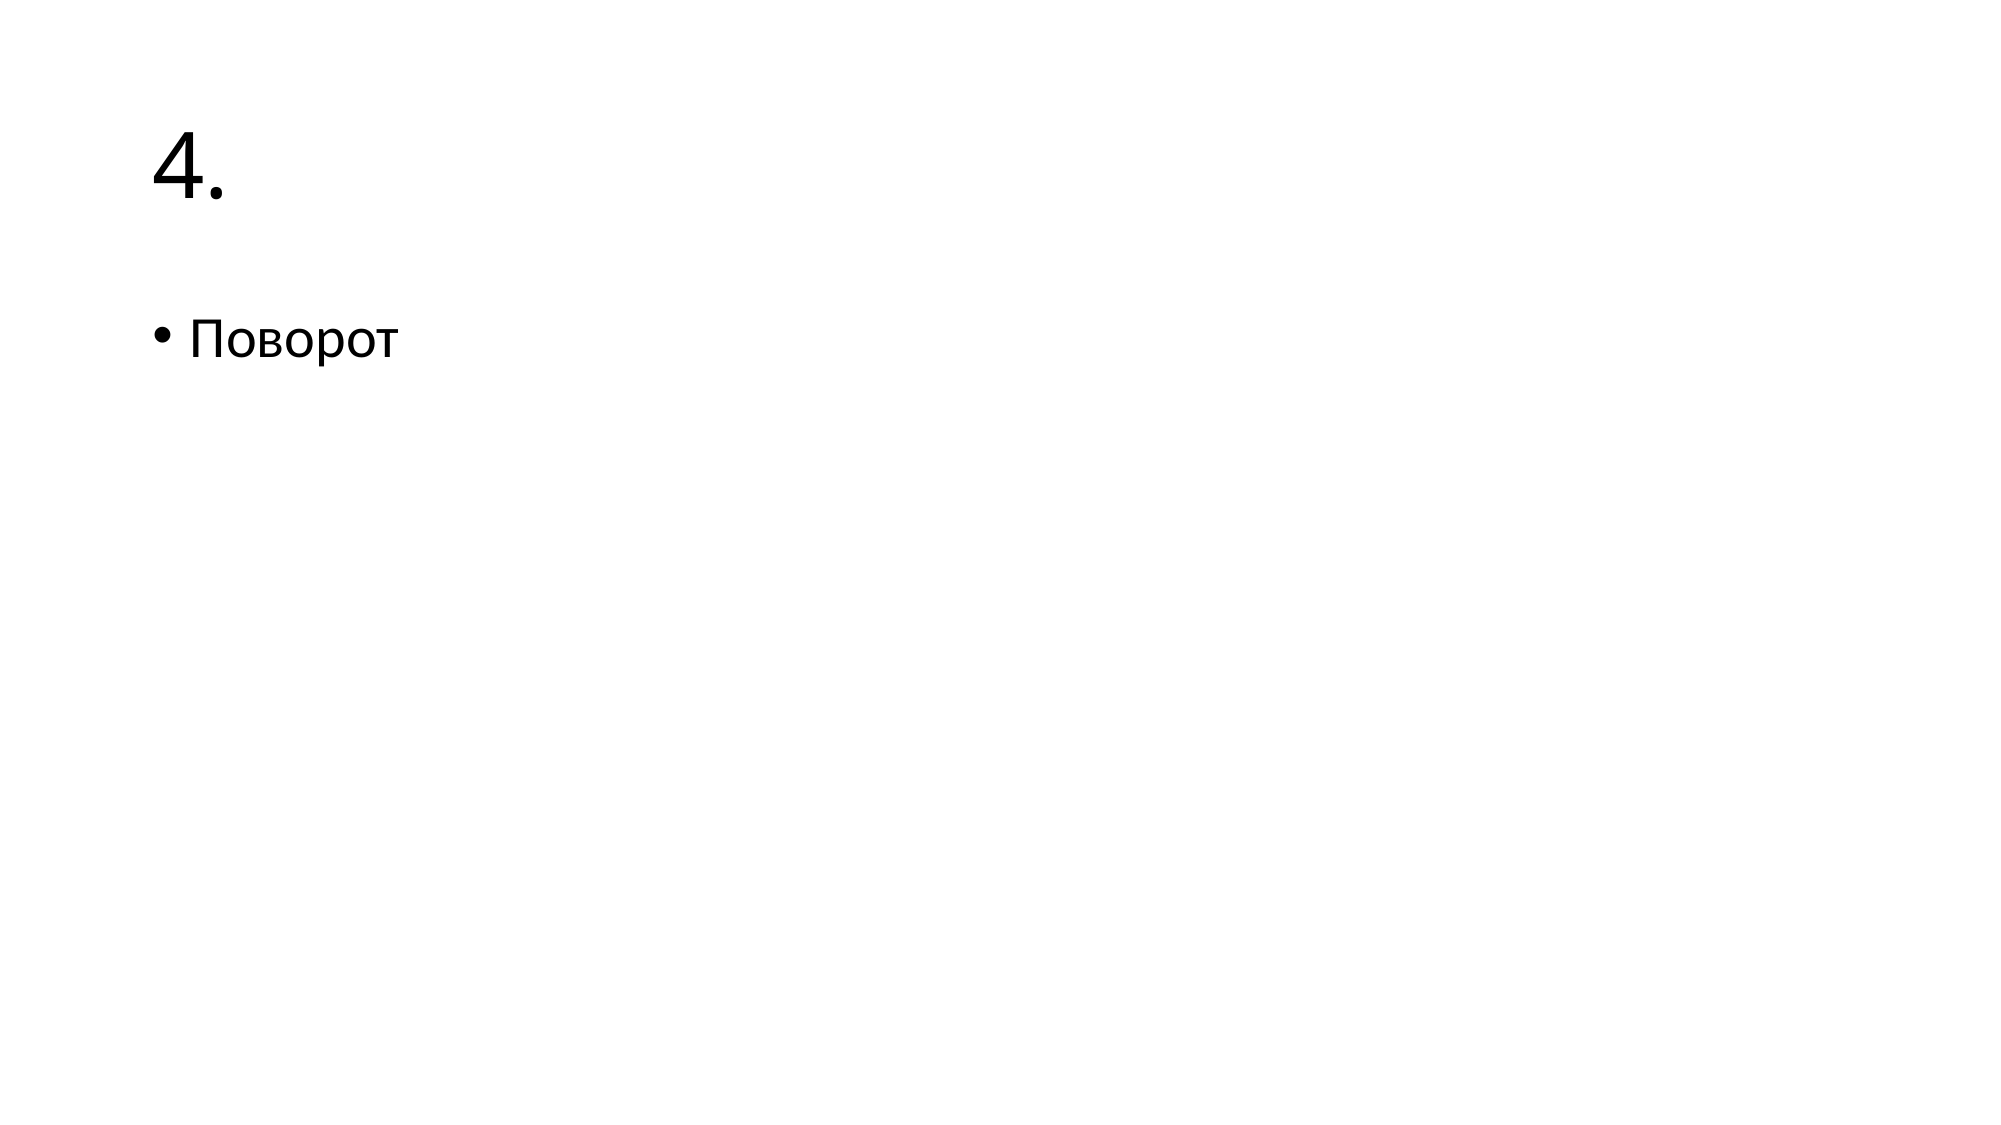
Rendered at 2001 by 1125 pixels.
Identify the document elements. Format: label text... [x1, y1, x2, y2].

title 4. [137, 59, 1863, 278]
list Поворот [137, 299, 1863, 1014]
